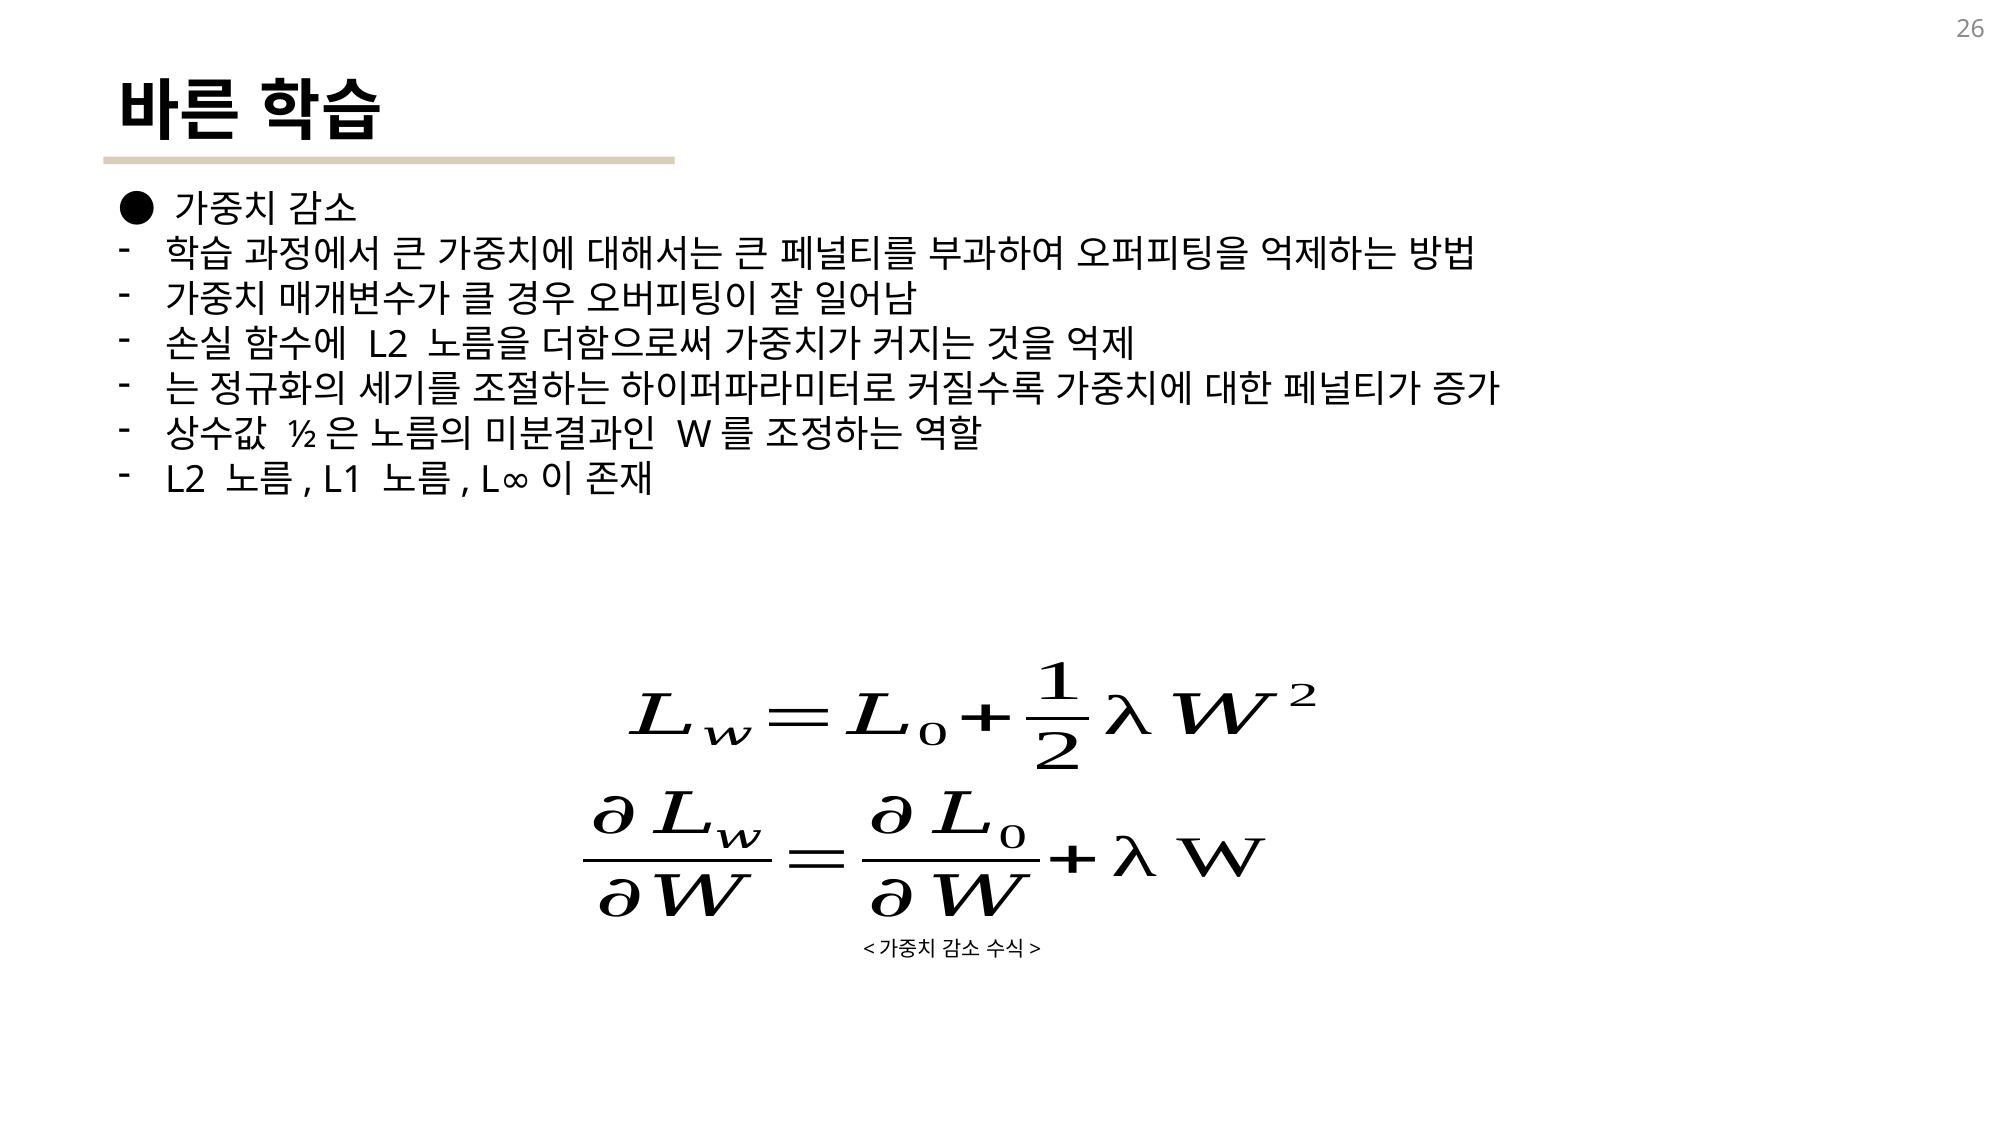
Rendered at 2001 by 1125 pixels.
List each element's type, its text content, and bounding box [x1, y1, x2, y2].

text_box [577, 650, 1319, 969]
slide_number 26 [1550, 0, 2000, 60]
text_box 바른 학습 [103, 60, 693, 156]
text_box [102, 156, 676, 165]
